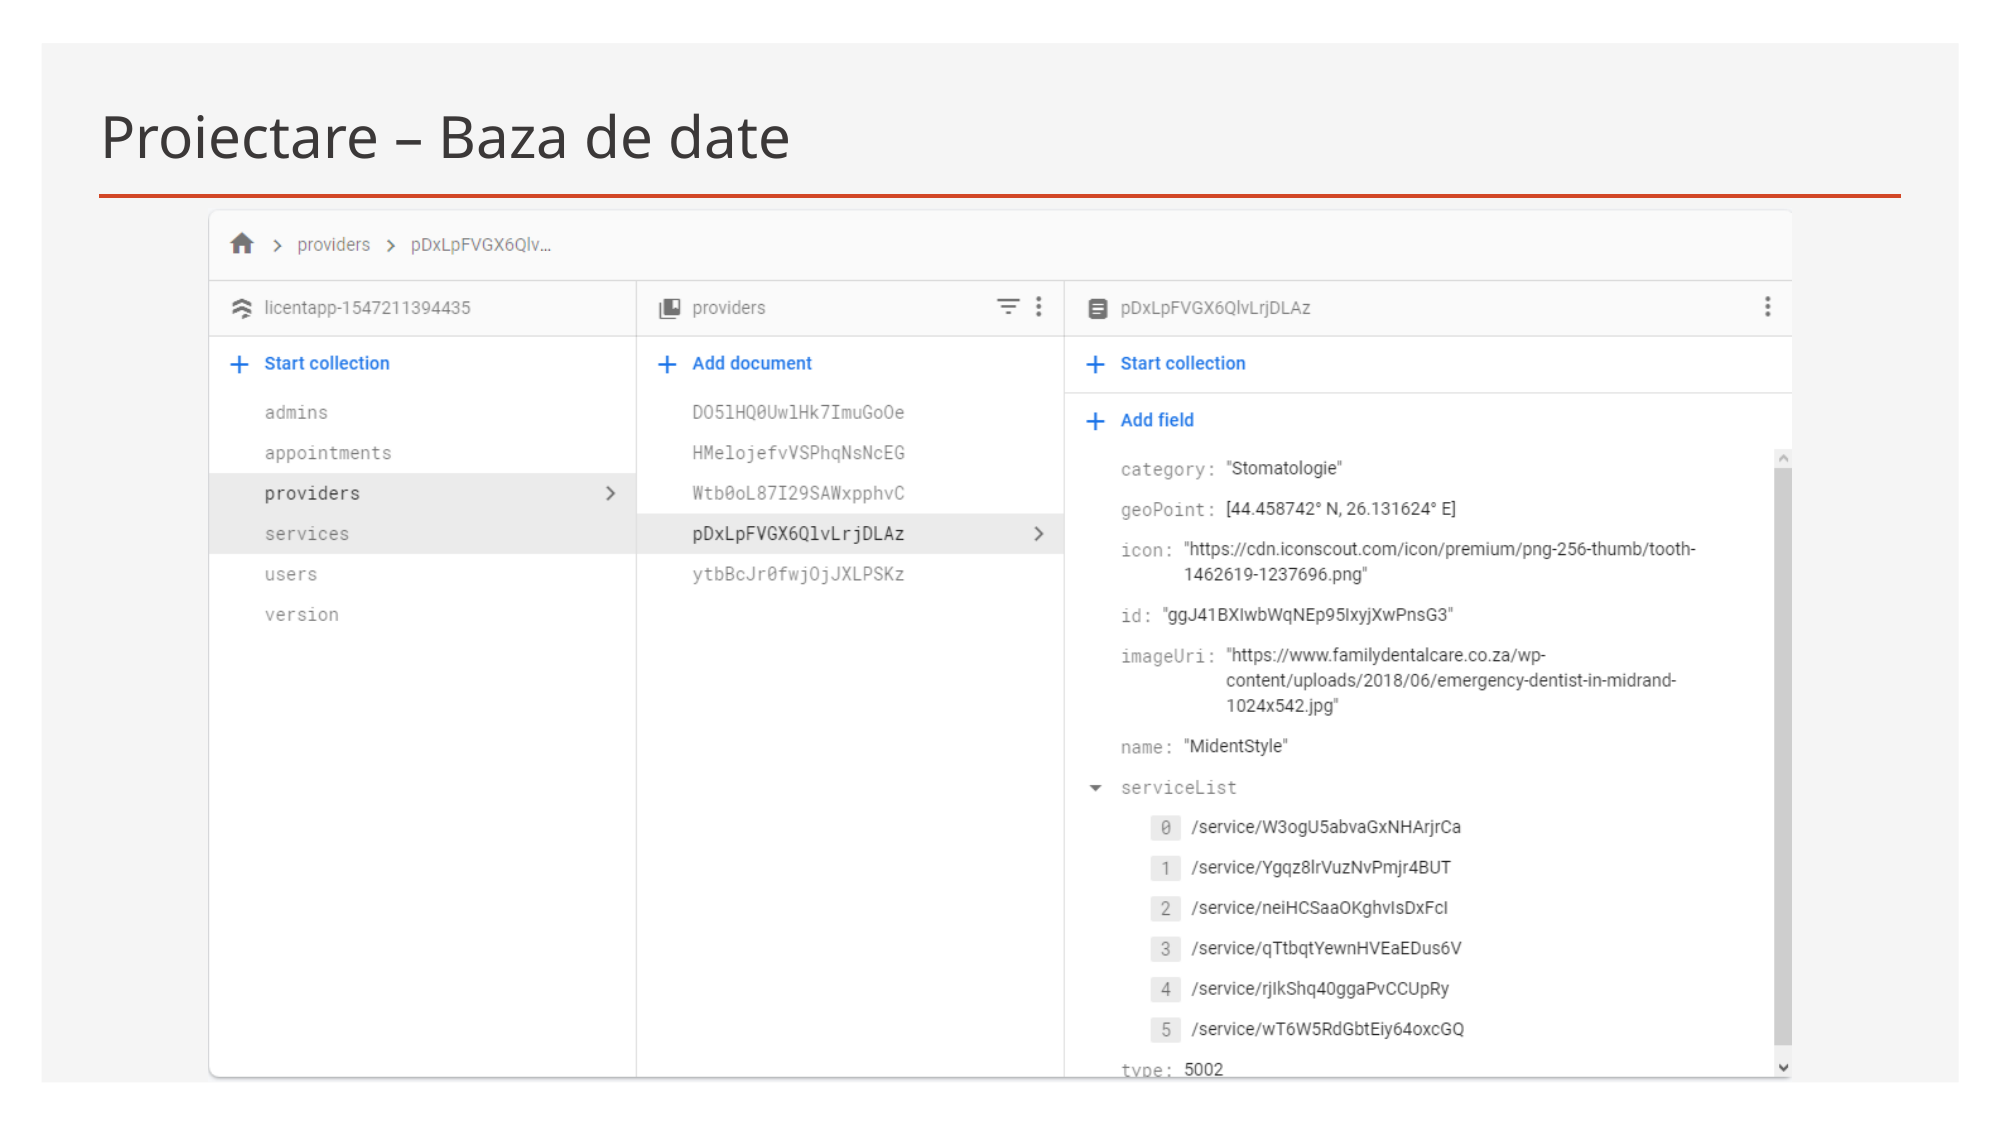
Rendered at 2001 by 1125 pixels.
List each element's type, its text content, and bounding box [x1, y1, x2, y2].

title Proiectare – Baza de date [85, 73, 1214, 179]
picture [208, 208, 1792, 1082]
